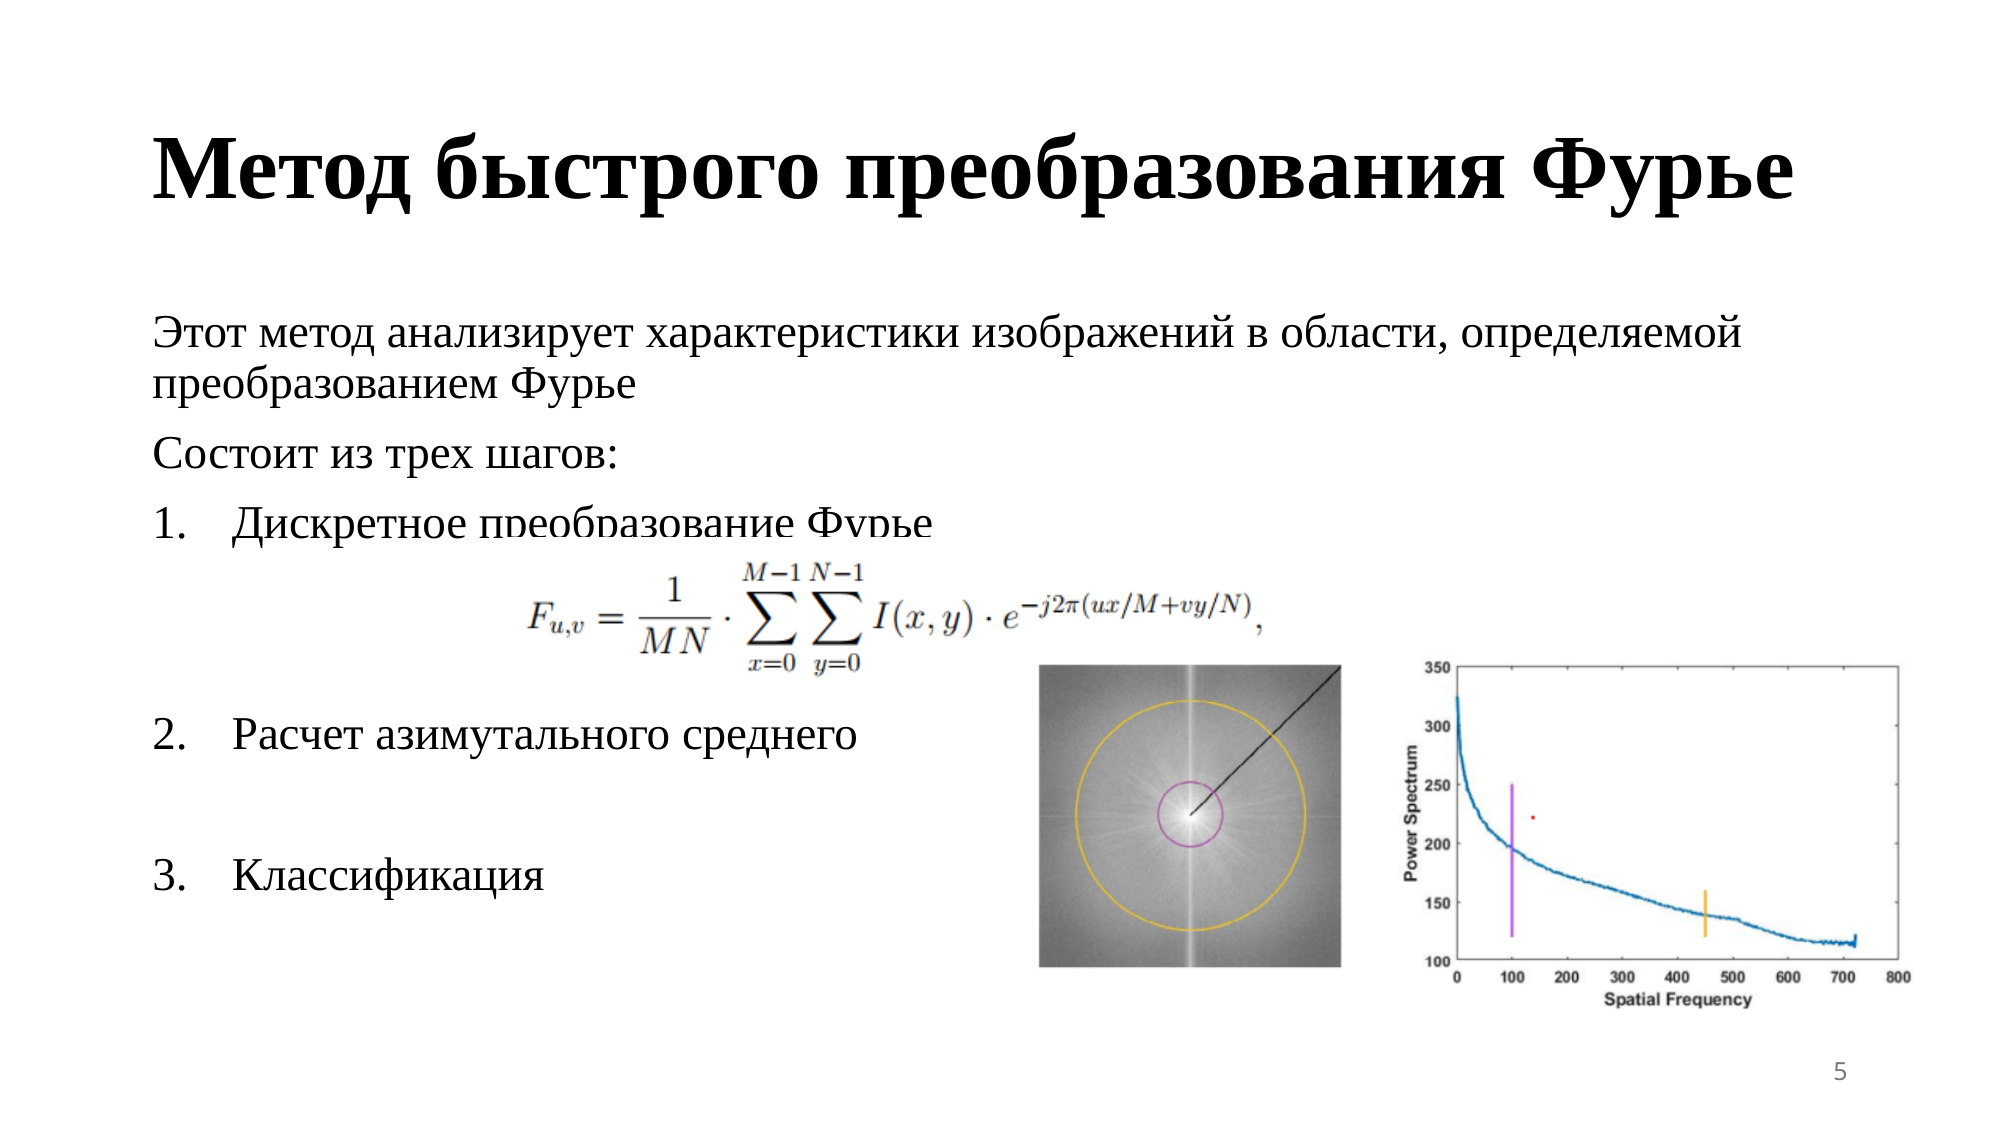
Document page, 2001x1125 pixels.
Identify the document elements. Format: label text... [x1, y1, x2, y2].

picture [503, 536, 1922, 1014]
list Этот метод анализирует характеристики изображений в области, определяемой преобразованием Фурье Состоит из трех шагов: Дискретное преобразование Фурье Расчет азимутального среднего Классификация [137, 299, 1863, 1014]
title Метод быстрого преобразования Фурье [137, 59, 1863, 278]
slide_number 5 [1412, 1042, 1863, 1103]
